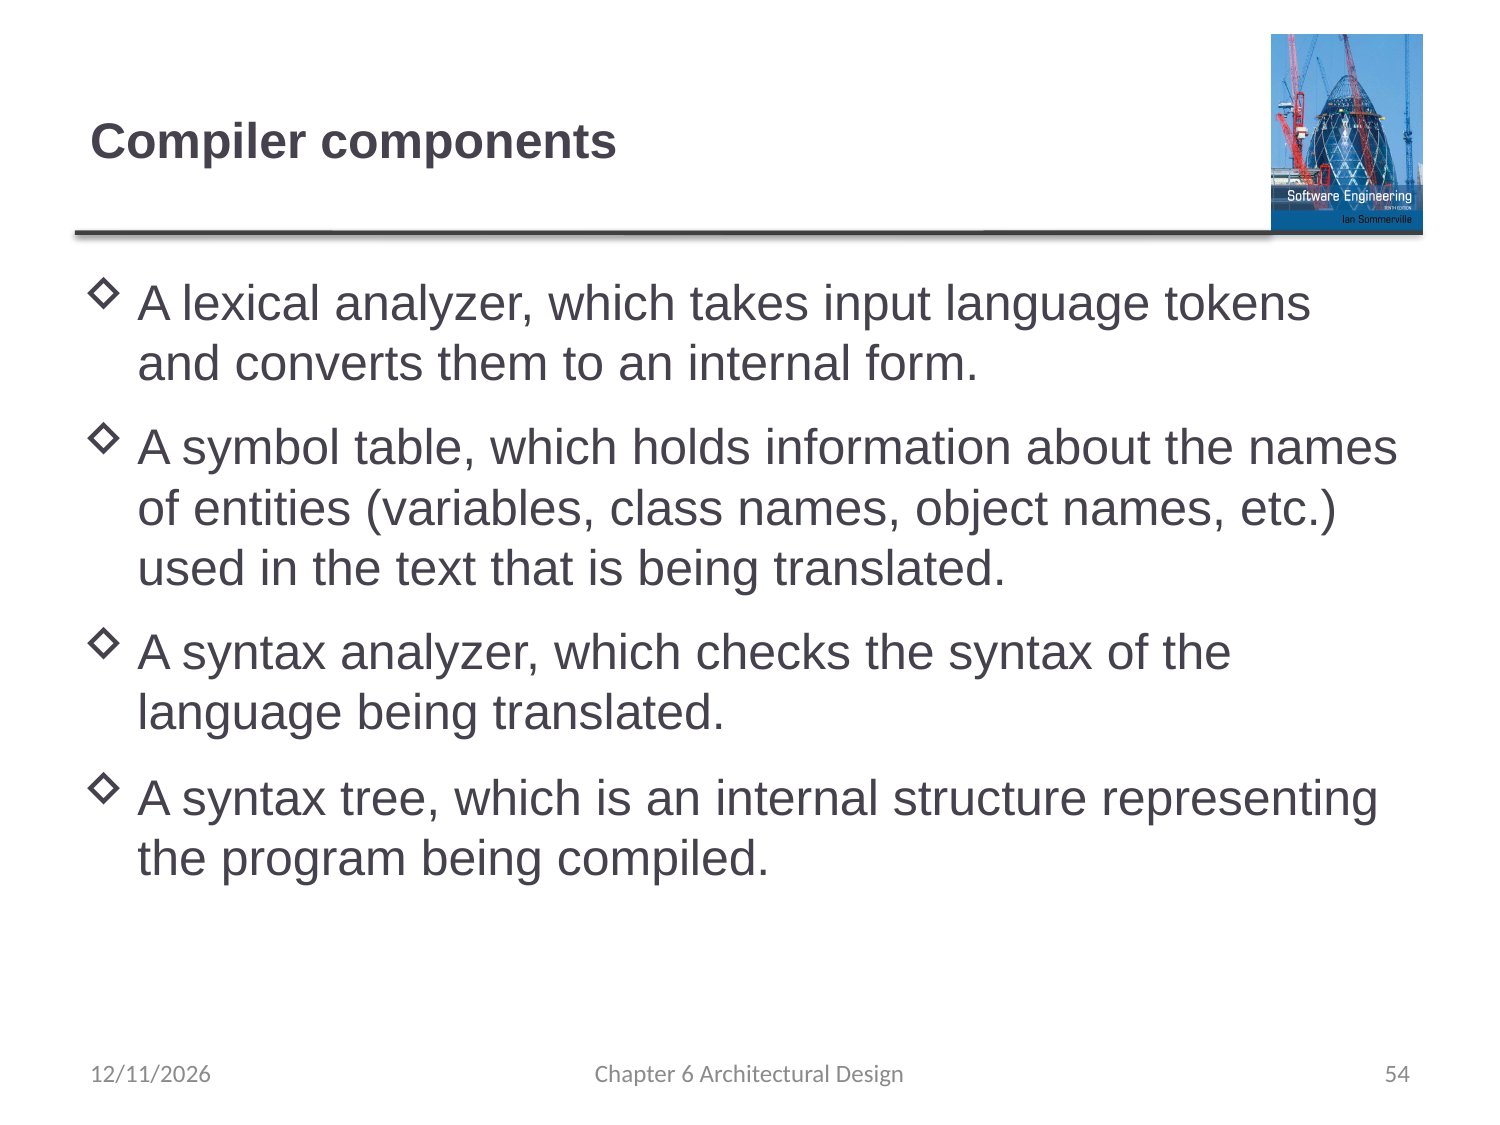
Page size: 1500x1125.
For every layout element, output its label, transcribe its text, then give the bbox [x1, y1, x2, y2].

footer Chapter 6 Architectural Design [512, 1042, 988, 1103]
slide_number 54 [1074, 1042, 1425, 1103]
picture [1271, 34, 1423, 230]
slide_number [75, 1042, 425, 1103]
list A lexical analyzer, which takes input language tokens and converts them to an internal form. A symbol table, which holds information about the names of entities (variables, class names, object names, etc.) used in the text that is being translated. A syntax analyzer, which checks the syntax of the language being translated. A syntax tree, which is an internal structure representing the program being compiled. [66, 262, 1417, 1005]
title Compiler components [74, 44, 1272, 233]
